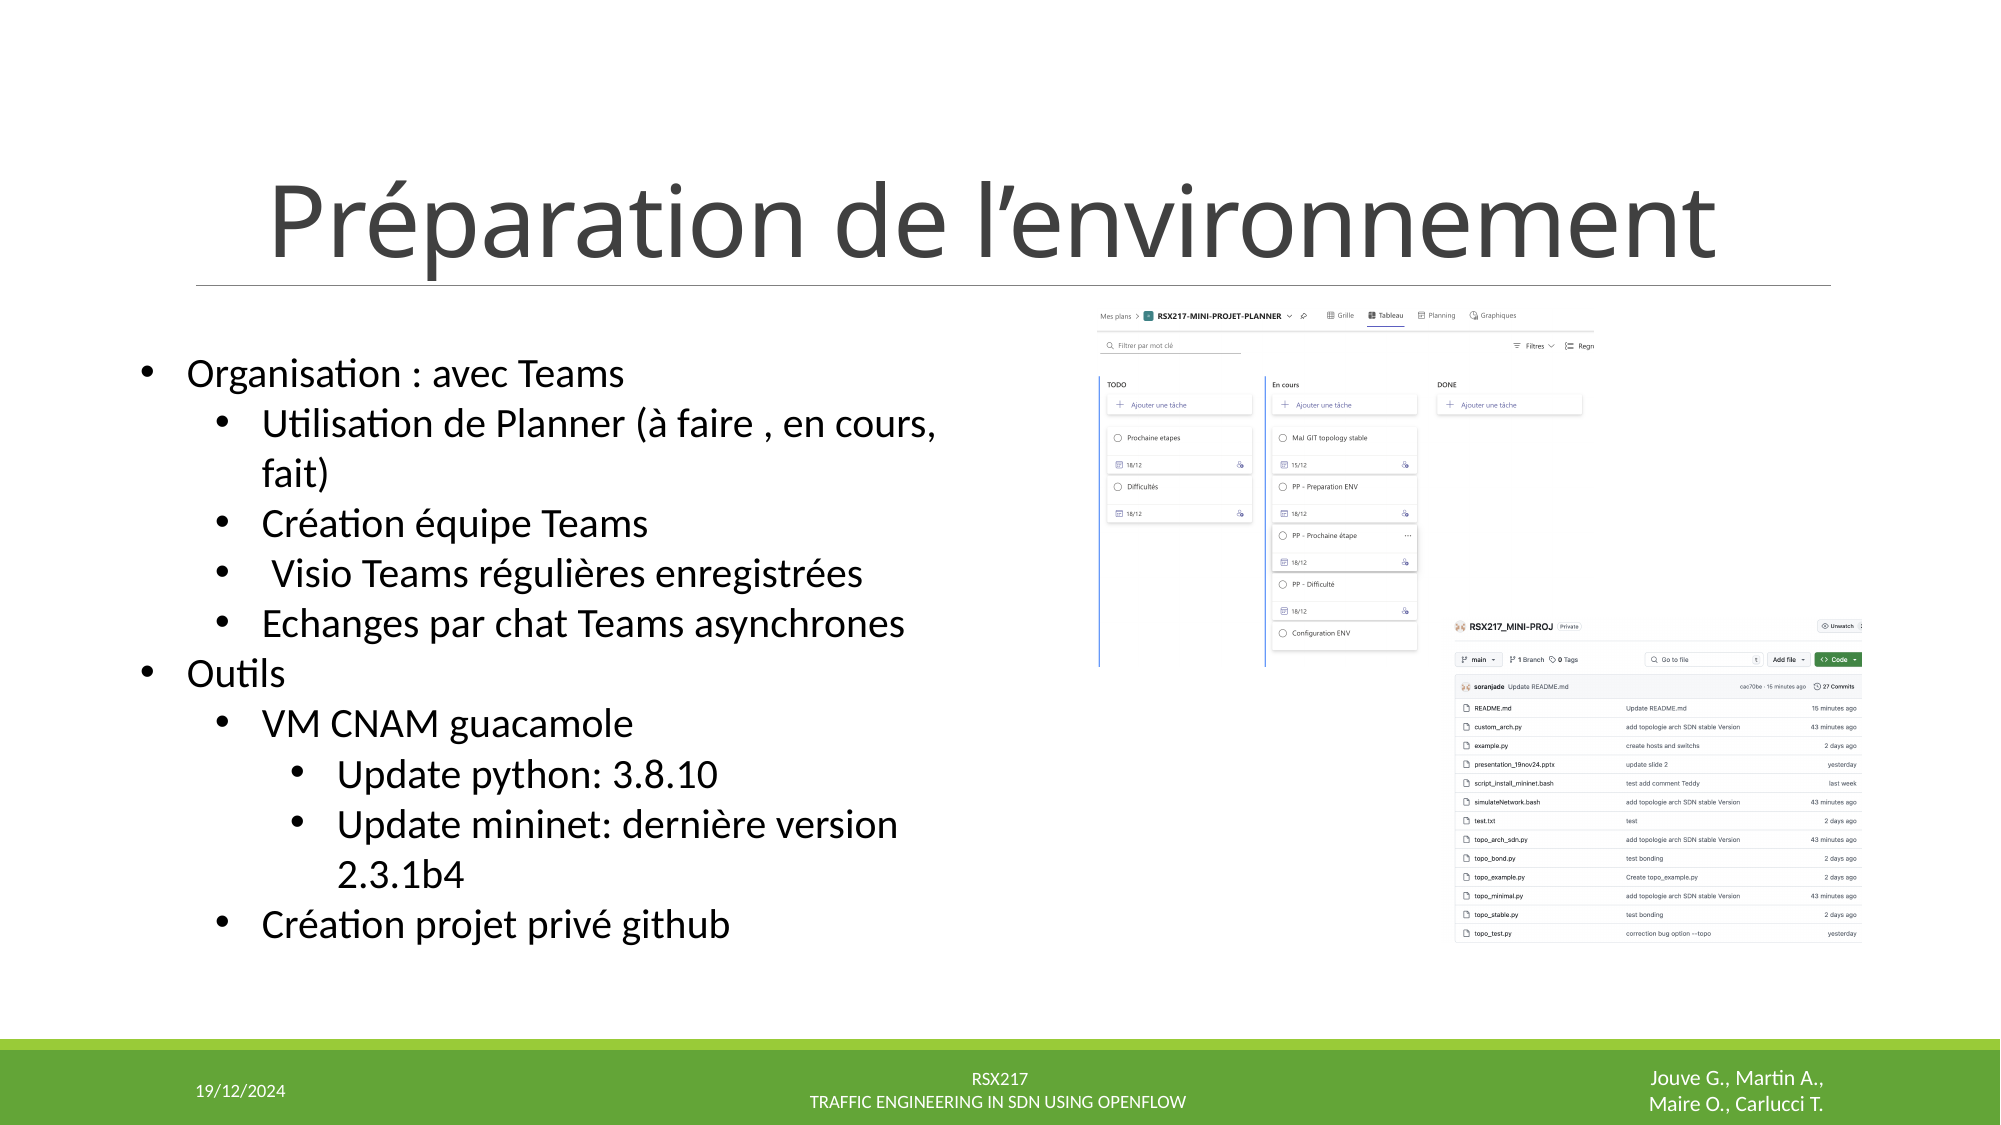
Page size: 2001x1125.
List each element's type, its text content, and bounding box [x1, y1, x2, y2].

text_box Organisation : avec Teams Utilisation de Planner (à faire , en cours, fait) Création équipe Teams Visio Teams régulières enregistrées Echanges par chat Teams asynchrones Outils VM CNAM guacamole Update python: 3.8.10 Update mininet: dernière version 2.3.1b4 Création projet privé github [125, 338, 969, 954]
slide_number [180, 1059, 586, 1120]
footer RSX217 Traffic Engineering in SDN Using OpenFlow [604, 1059, 1396, 1120]
title Préparation de l’environnement [180, 47, 1830, 285]
text_box Jouve G., Martin A., Maire O., Carlucci T. [1593, 1059, 1840, 1120]
picture [1097, 307, 1863, 943]
